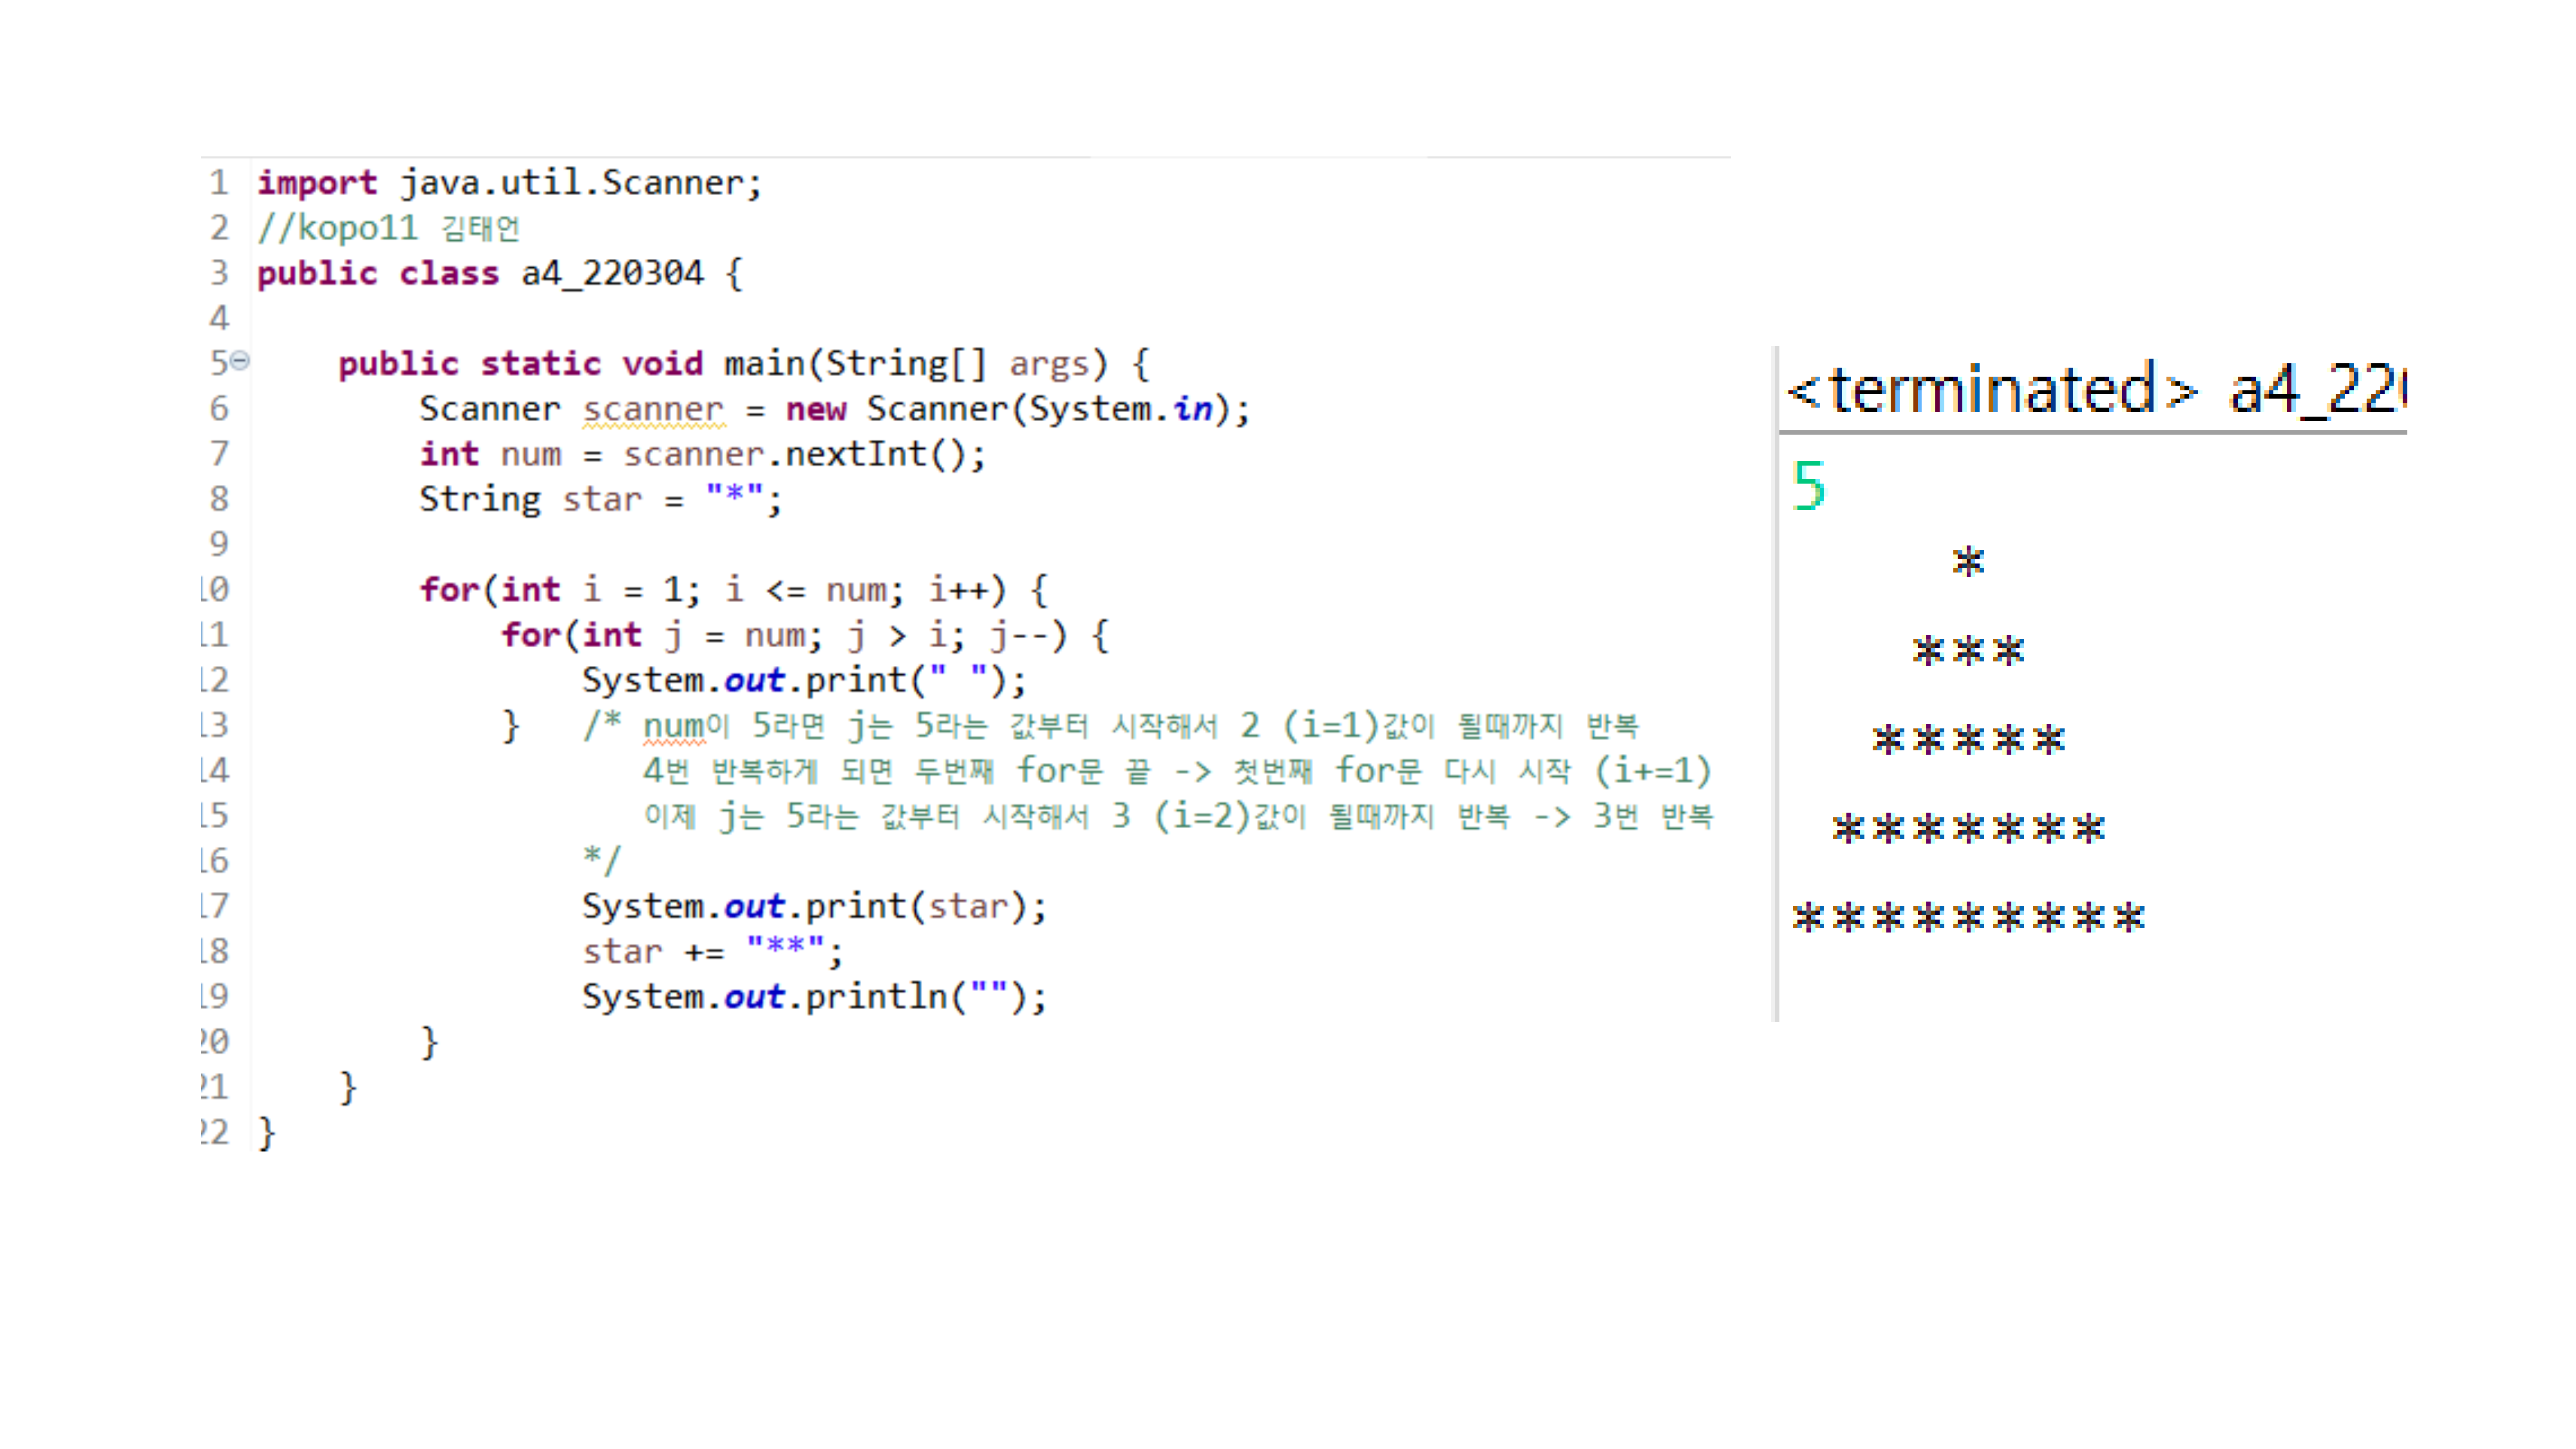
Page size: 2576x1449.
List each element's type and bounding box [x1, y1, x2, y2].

picture [1771, 346, 2407, 1022]
picture [201, 156, 1731, 1151]
